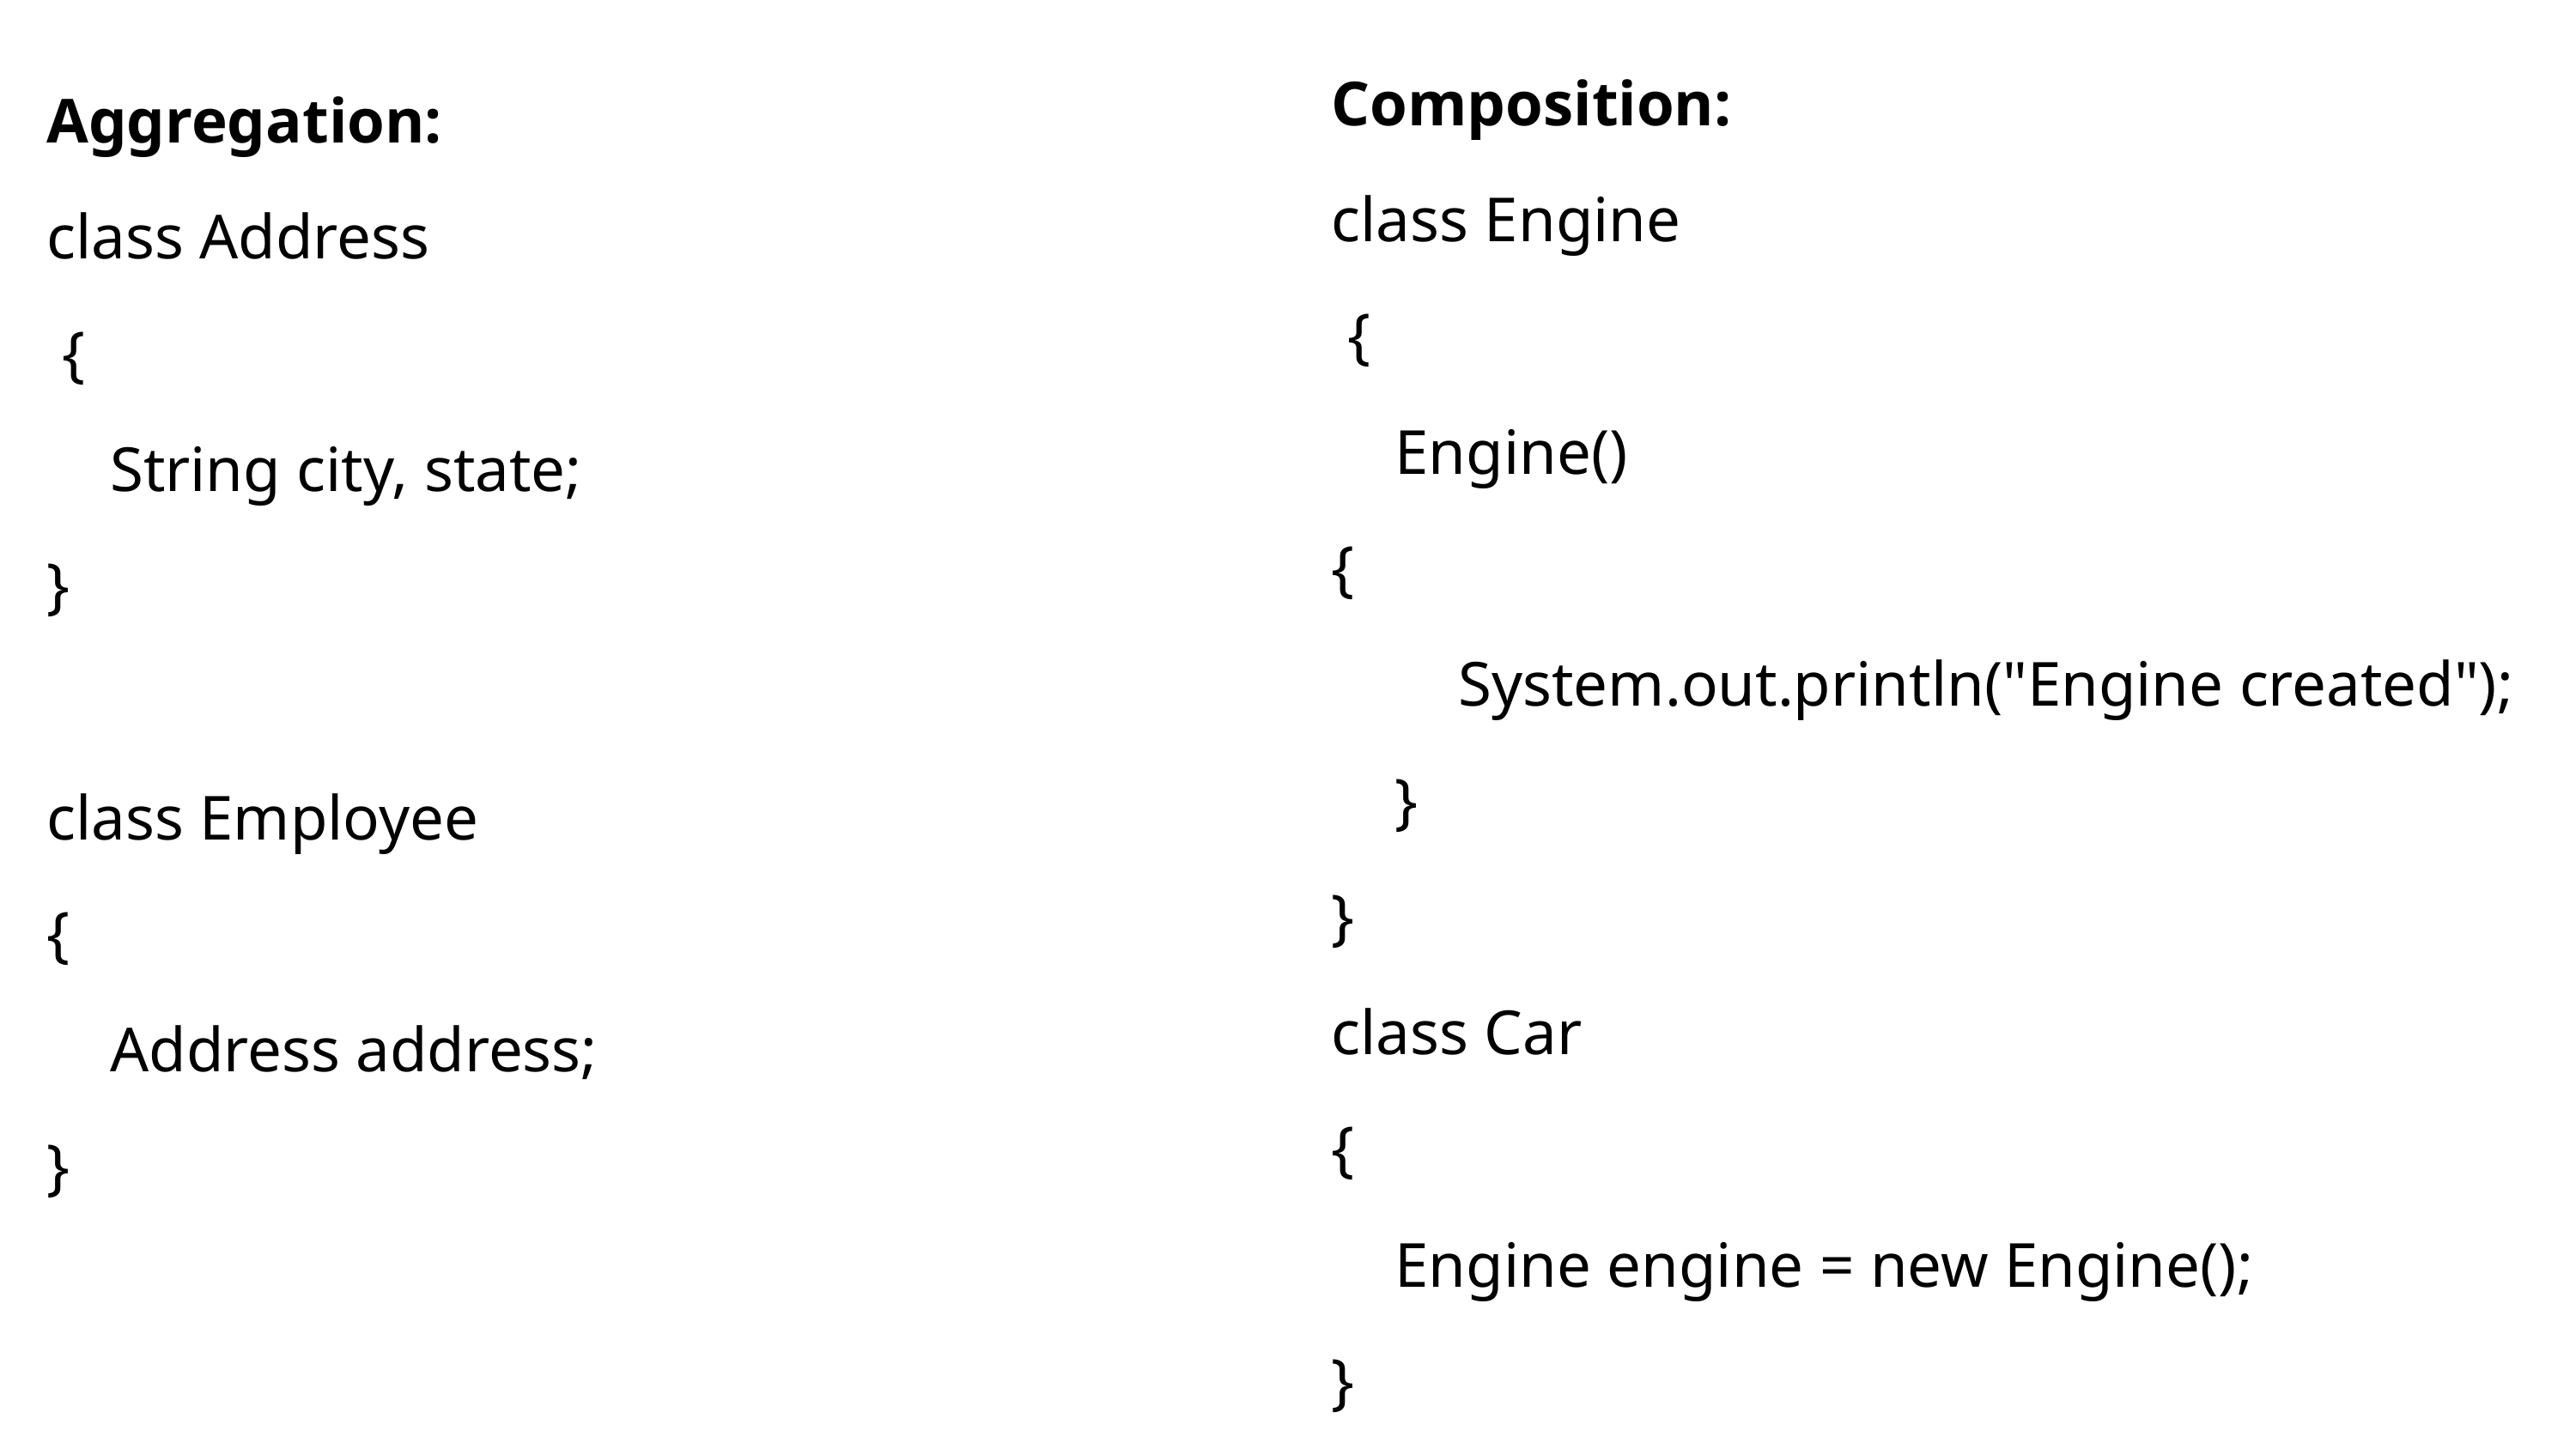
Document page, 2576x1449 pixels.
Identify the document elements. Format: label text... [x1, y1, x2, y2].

text_box Composition: class Engine { Engine() { System.out.println("Engine created"); } } class Car { Engine engine = new Engine(); } [1331, 21, 2545, 1416]
text_box Aggregation: class Address { String city, state; } class Employee { Address address; } [46, 39, 611, 1201]
